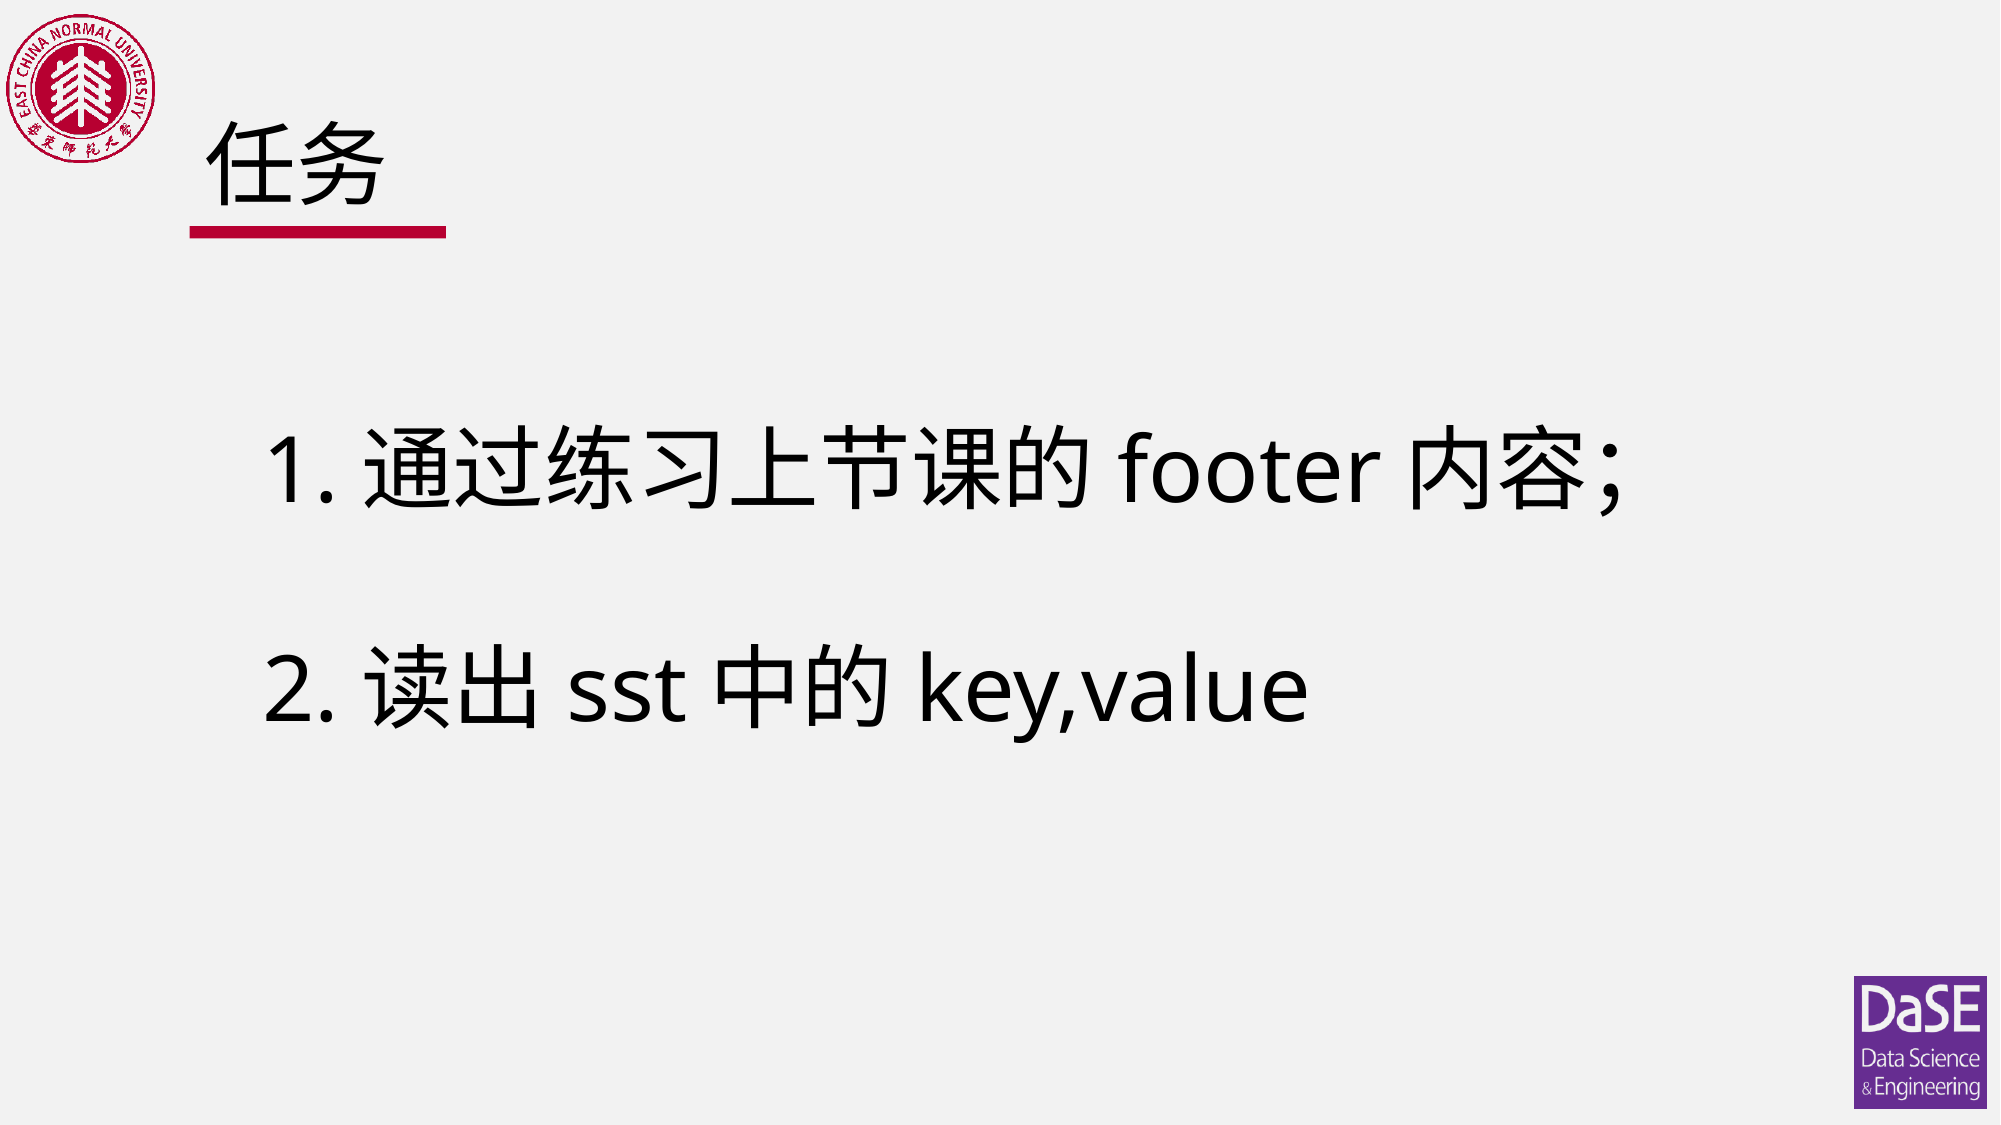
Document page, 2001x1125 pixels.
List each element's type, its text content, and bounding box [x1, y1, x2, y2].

picture [1854, 976, 1987, 1109]
title 任务 [189, 59, 1863, 278]
text_box 1.通过练习上节课的footer内容； 2.读出sst中的key,value [247, 402, 1695, 748]
picture [6, 14, 155, 163]
